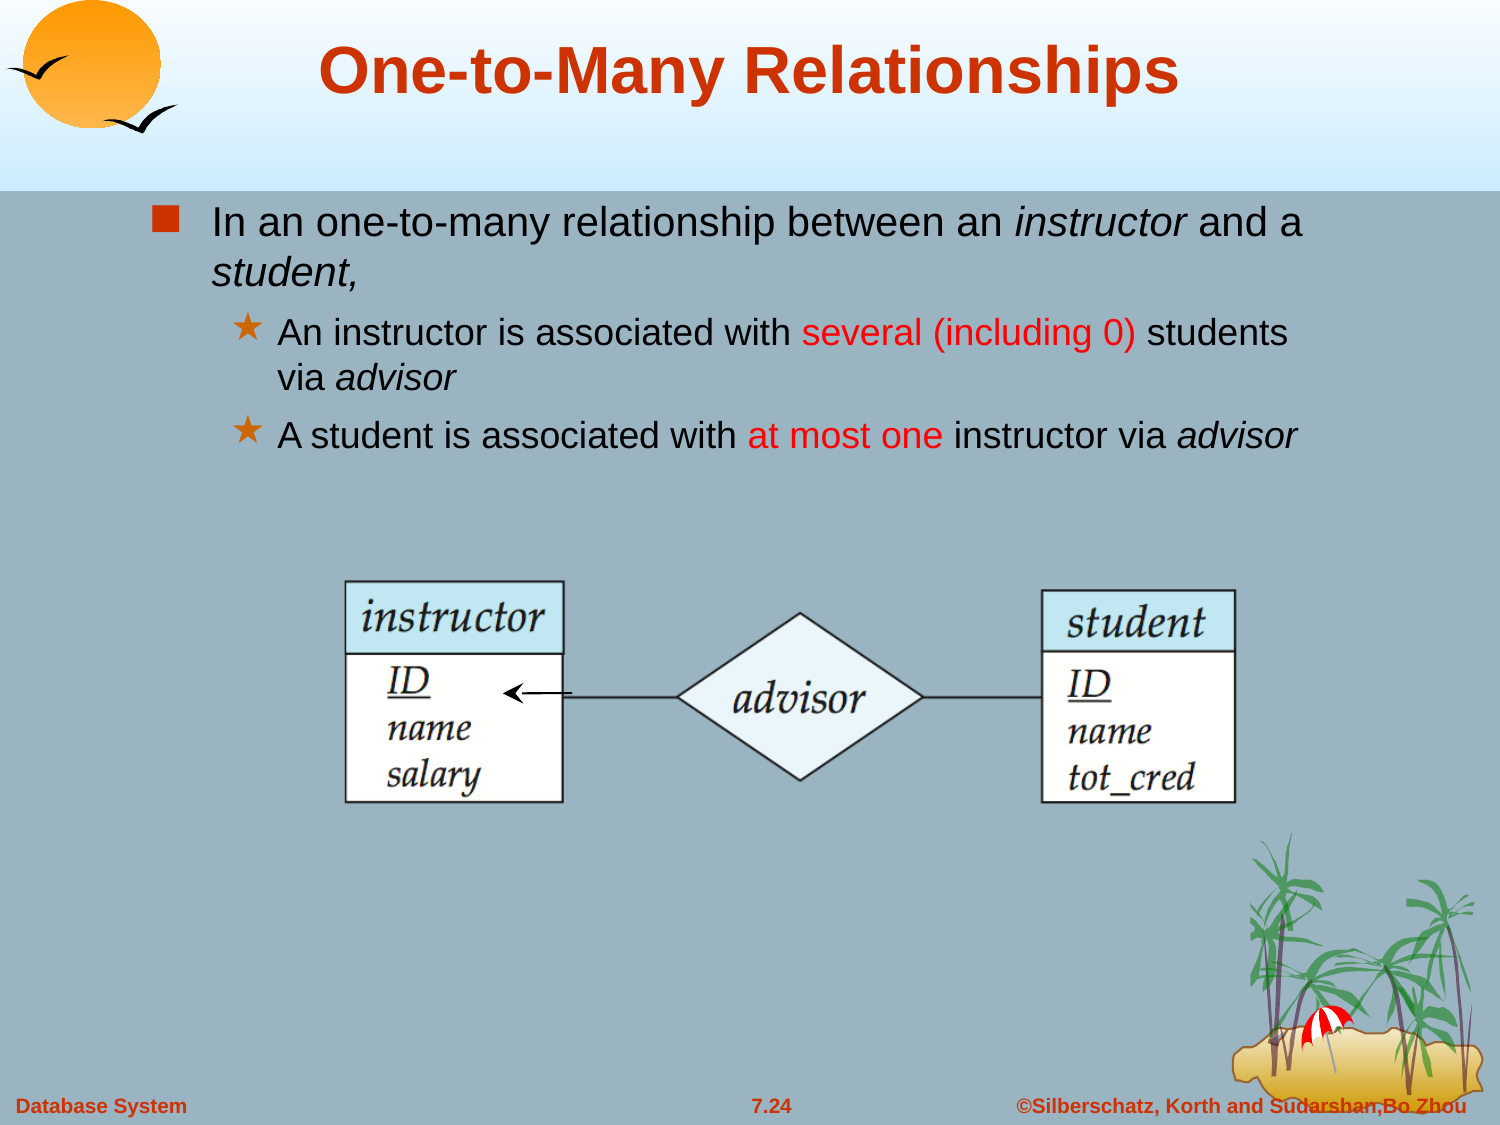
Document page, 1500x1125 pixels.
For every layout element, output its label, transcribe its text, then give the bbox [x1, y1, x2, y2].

title One-to-Many Relationships [83, 38, 1416, 115]
picture [344, 553, 1242, 833]
list In an one-to-many relationship between an instructor and a student, An instructor is associated with several (including 0) students via advisor A student is associated with at most one instructor via advisor [140, 187, 1340, 486]
